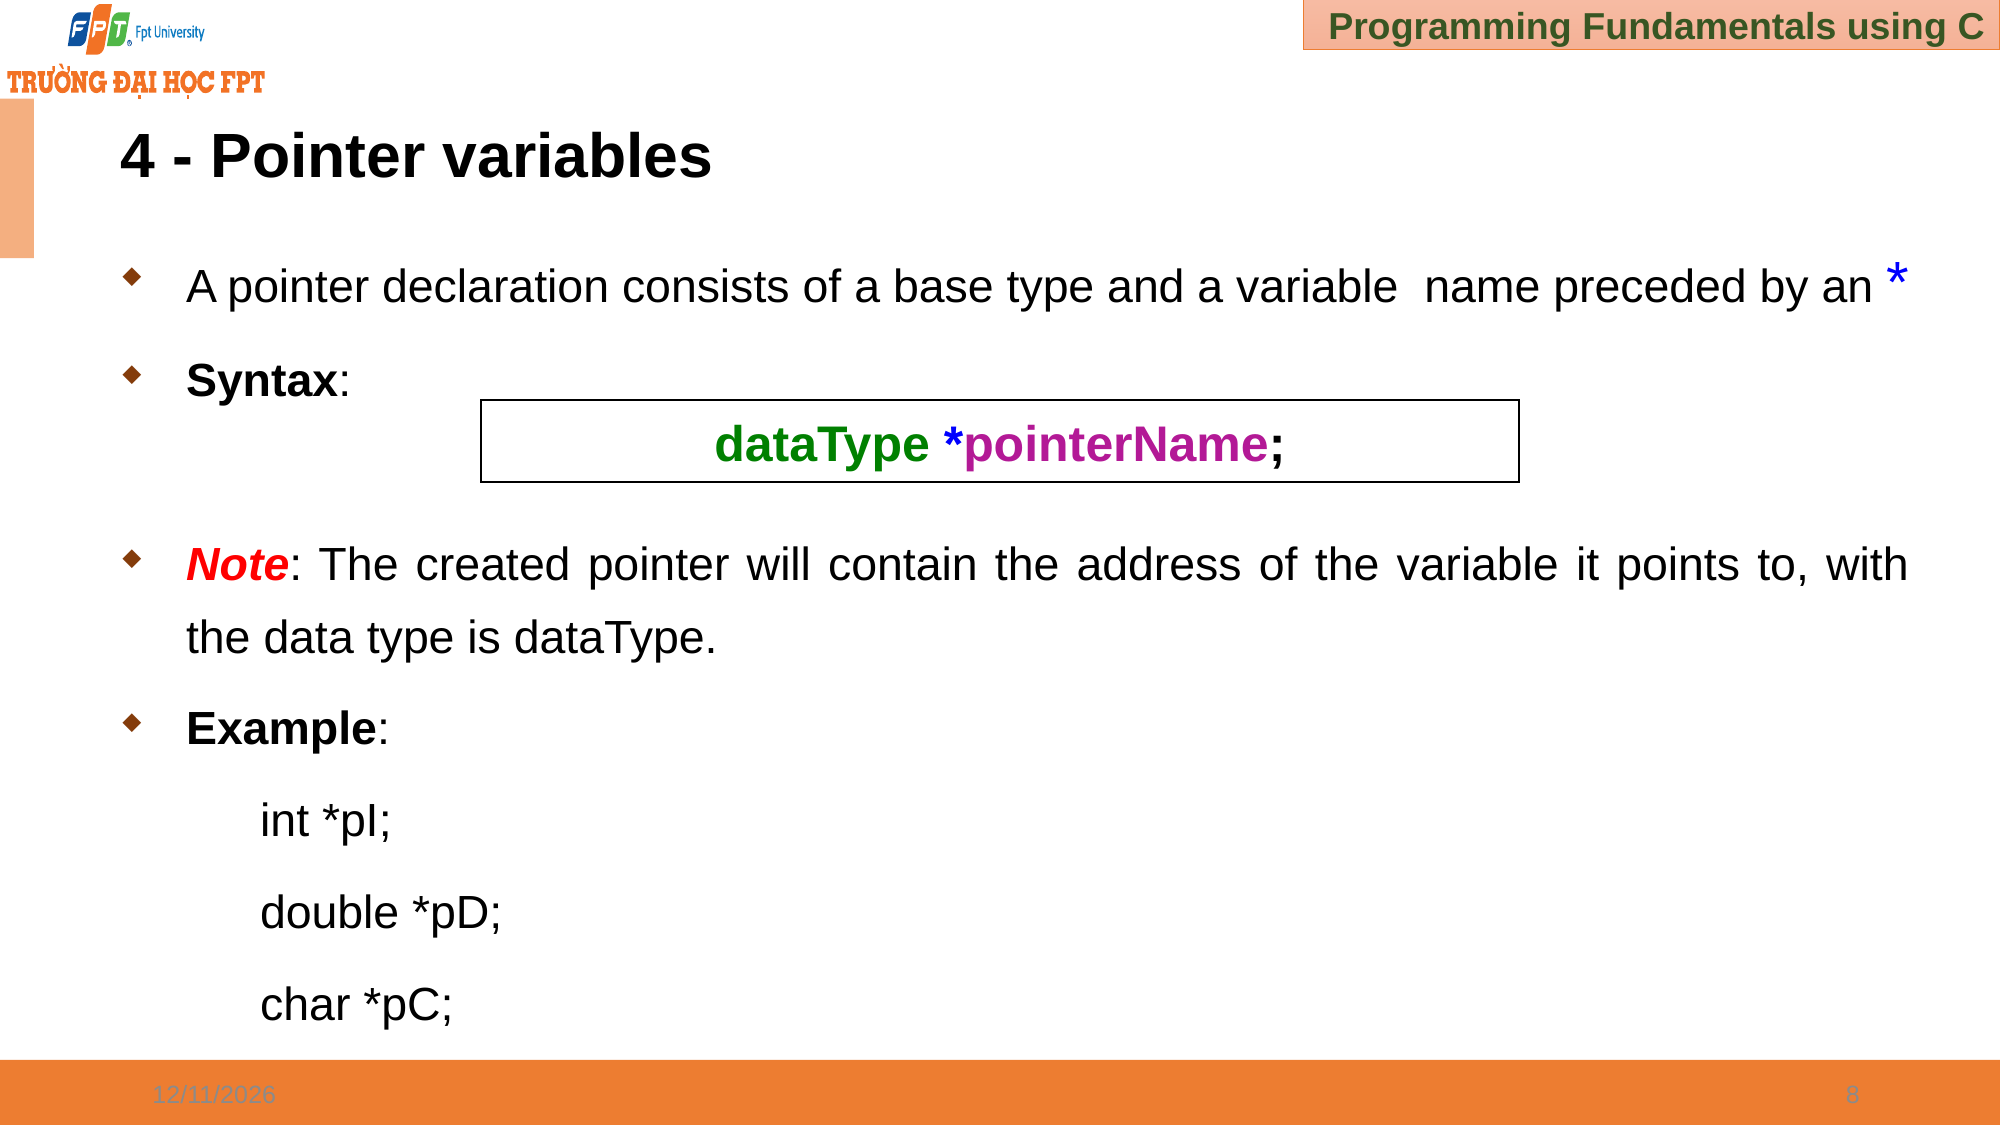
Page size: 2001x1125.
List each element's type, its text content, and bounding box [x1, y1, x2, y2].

text_box dataType *pointerName; [480, 399, 1520, 483]
title 4 - Pointer variables [105, 119, 1925, 196]
list A pointer declaration consists of a base type and a variable name preceded by an * Syntax: Note: The created pointer will contain the address of the variable it points to, with the data type is dataType. Example: int *pI; double *pD; char *pC; [105, 216, 1925, 1057]
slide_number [137, 1063, 588, 1123]
slide_number 8 [1424, 1063, 1875, 1123]
